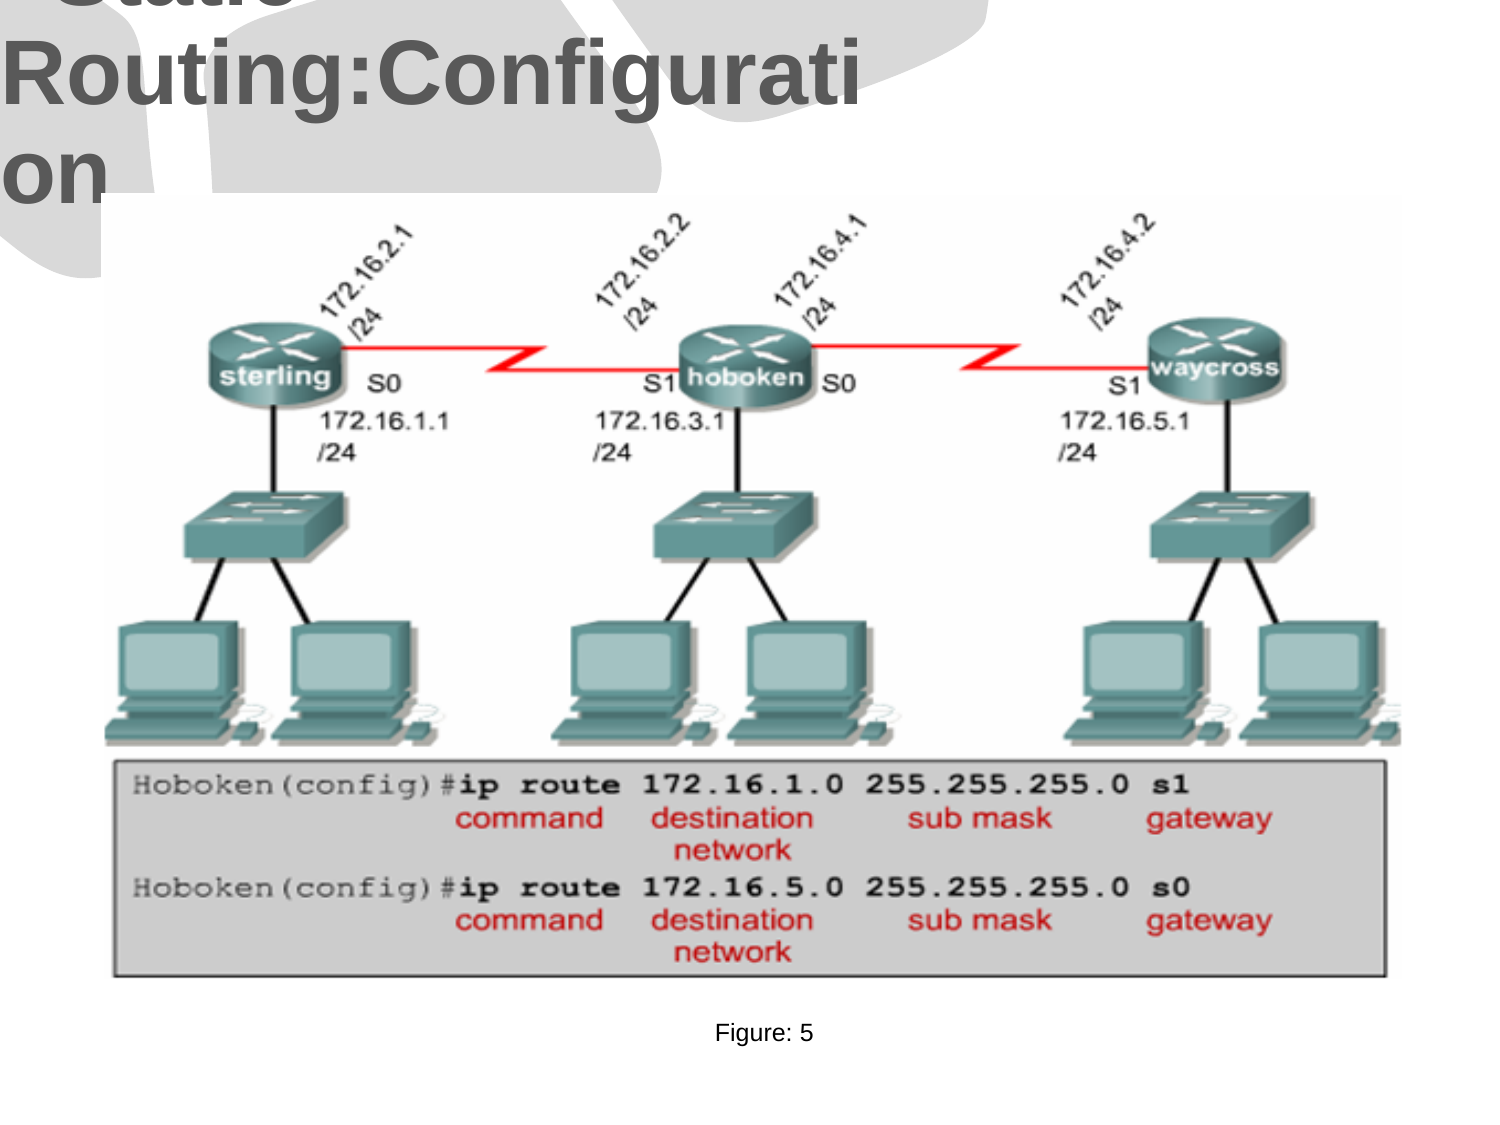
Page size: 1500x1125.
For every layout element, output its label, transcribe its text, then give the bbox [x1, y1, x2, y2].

text_box Figure: 5 [685, 1009, 844, 1055]
title Static Routing:Configuration [0, 0, 900, 150]
picture [101, 193, 1407, 982]
